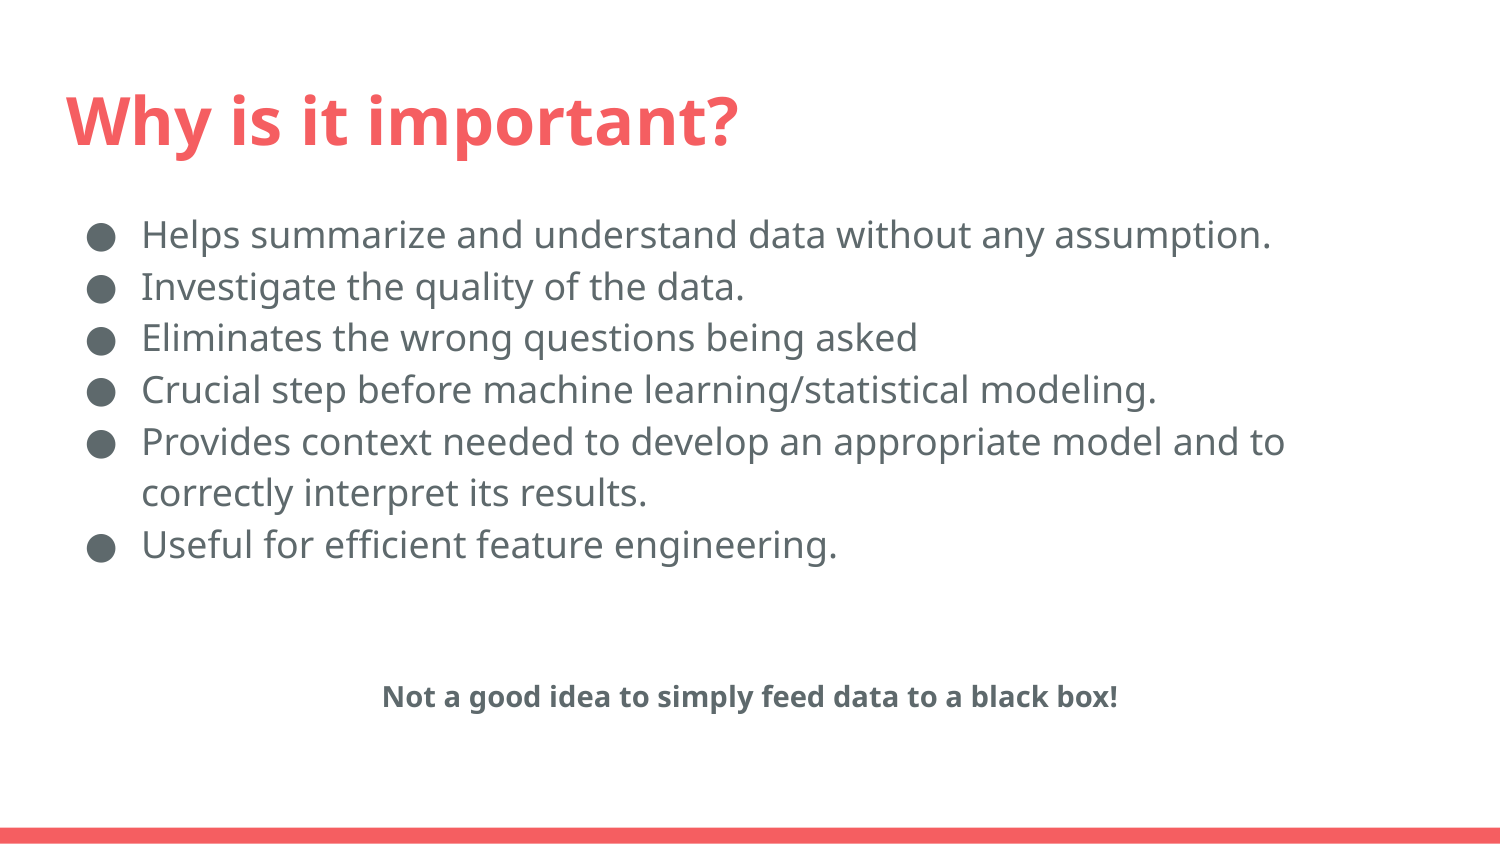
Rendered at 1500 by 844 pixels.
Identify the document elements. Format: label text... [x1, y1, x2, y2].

title Why is it important? [51, 64, 1449, 167]
list Helps summarize and understand data without any assumption. Investigate the quality of the data. Eliminates the wrong questions being asked Crucial step before machine learning/statistical modeling. Provides context needed to develop an appropriate model and to correctly interpret its results. Useful for efficient feature engineering. Not a good idea to simply feed data to a black box! [51, 189, 1449, 583]
